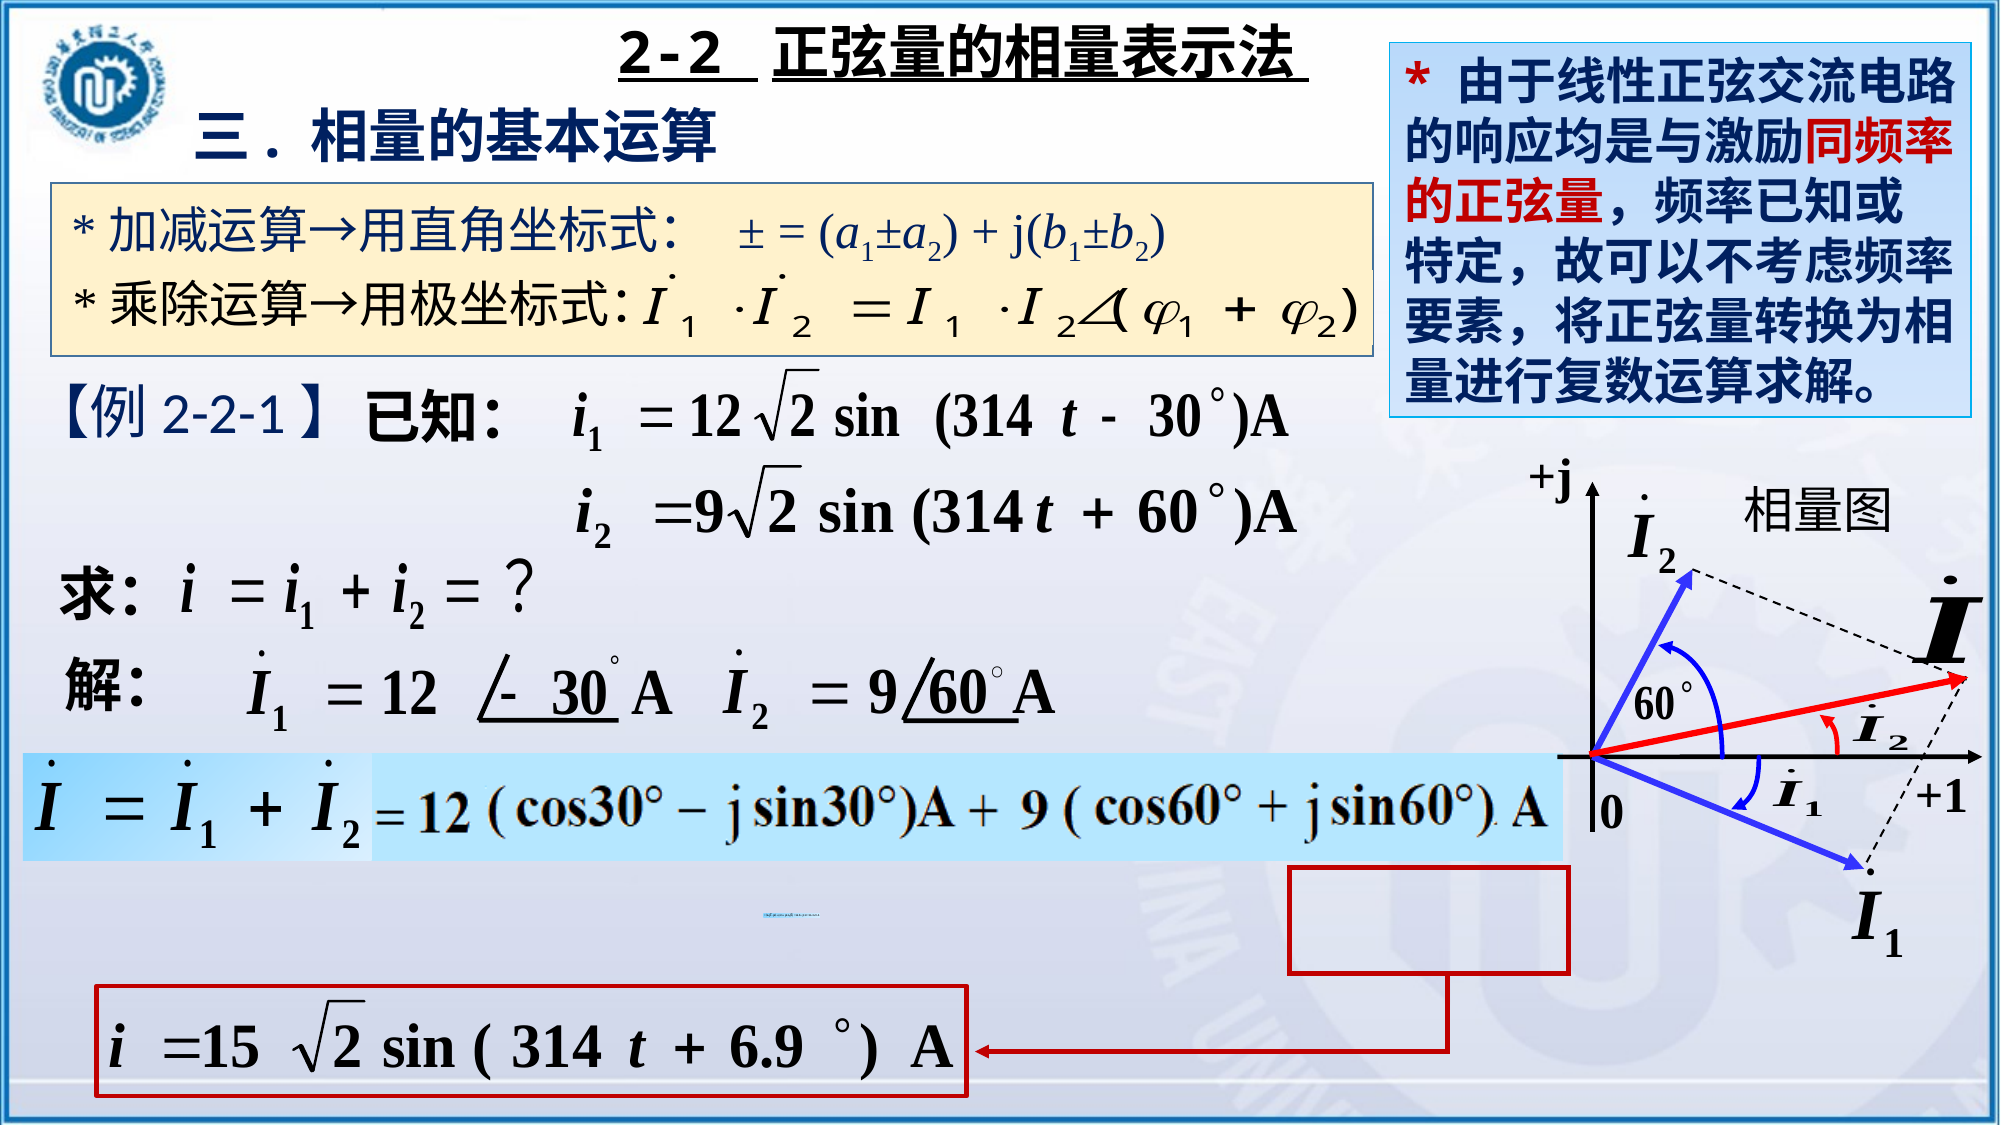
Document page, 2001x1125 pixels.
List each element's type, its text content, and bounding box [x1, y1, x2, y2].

text_box * 由于线性正弦交流电路的响应均是与激励同频率的正弦量，频率已知或 特定，故可以不考虑频率要素，将正弦量转换为相量进行复数运算求解。 [1389, 42, 1972, 418]
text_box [43, 535, 624, 642]
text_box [22, 752, 1513, 861]
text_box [763, 913, 820, 918]
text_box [974, 867, 1569, 1052]
slide_number [1536, 1071, 1987, 1125]
title 已知： [347, 372, 558, 468]
text_box 解： [49, 642, 196, 726]
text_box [98, 988, 965, 1094]
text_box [1513, 436, 1995, 970]
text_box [524, 357, 1298, 463]
text_box 2-2 正弦量的相量表示法 [602, 7, 1516, 93]
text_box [221, 638, 685, 743]
text_box 三. 相量的基本运算 [177, 93, 770, 183]
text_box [711, 636, 1069, 741]
picture [0, 0, 2001, 1125]
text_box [50, 183, 1374, 356]
text_box 【例2-2-1】 [16, 367, 373, 453]
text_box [565, 453, 1309, 560]
